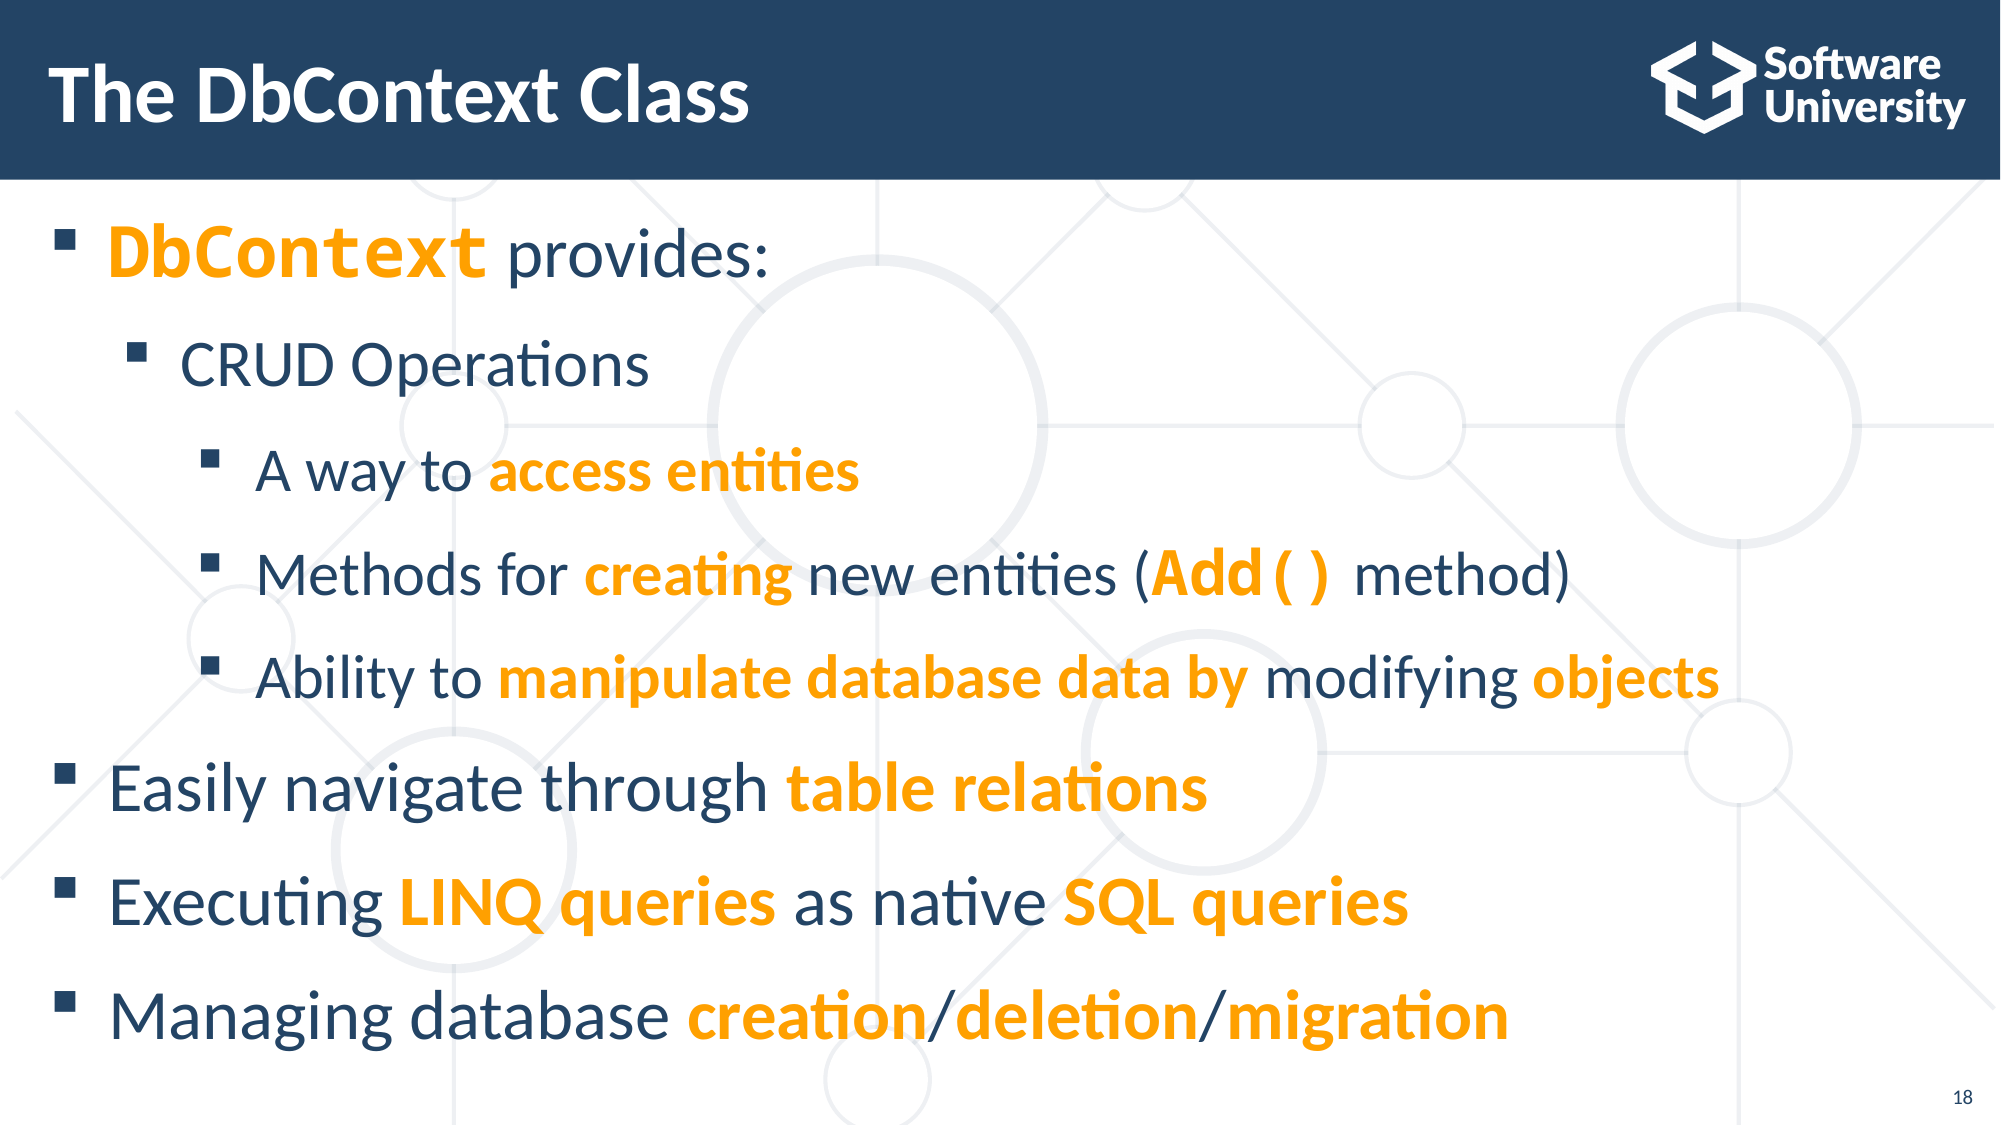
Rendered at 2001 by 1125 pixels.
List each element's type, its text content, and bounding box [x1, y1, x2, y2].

picture [1651, 41, 1966, 134]
title The DbContext Class [31, 16, 1625, 162]
list DbContext provides: CRUD Operations A way to access entities Methods for creating new entities (Add() method) Ability to manipulate database data by modifying objects Easily navigate through table relations Executing LINQ queries as native SQL queries Managing database creation/deletion/migration [31, 196, 1970, 1104]
slide_number 18 [1927, 1067, 1989, 1117]
